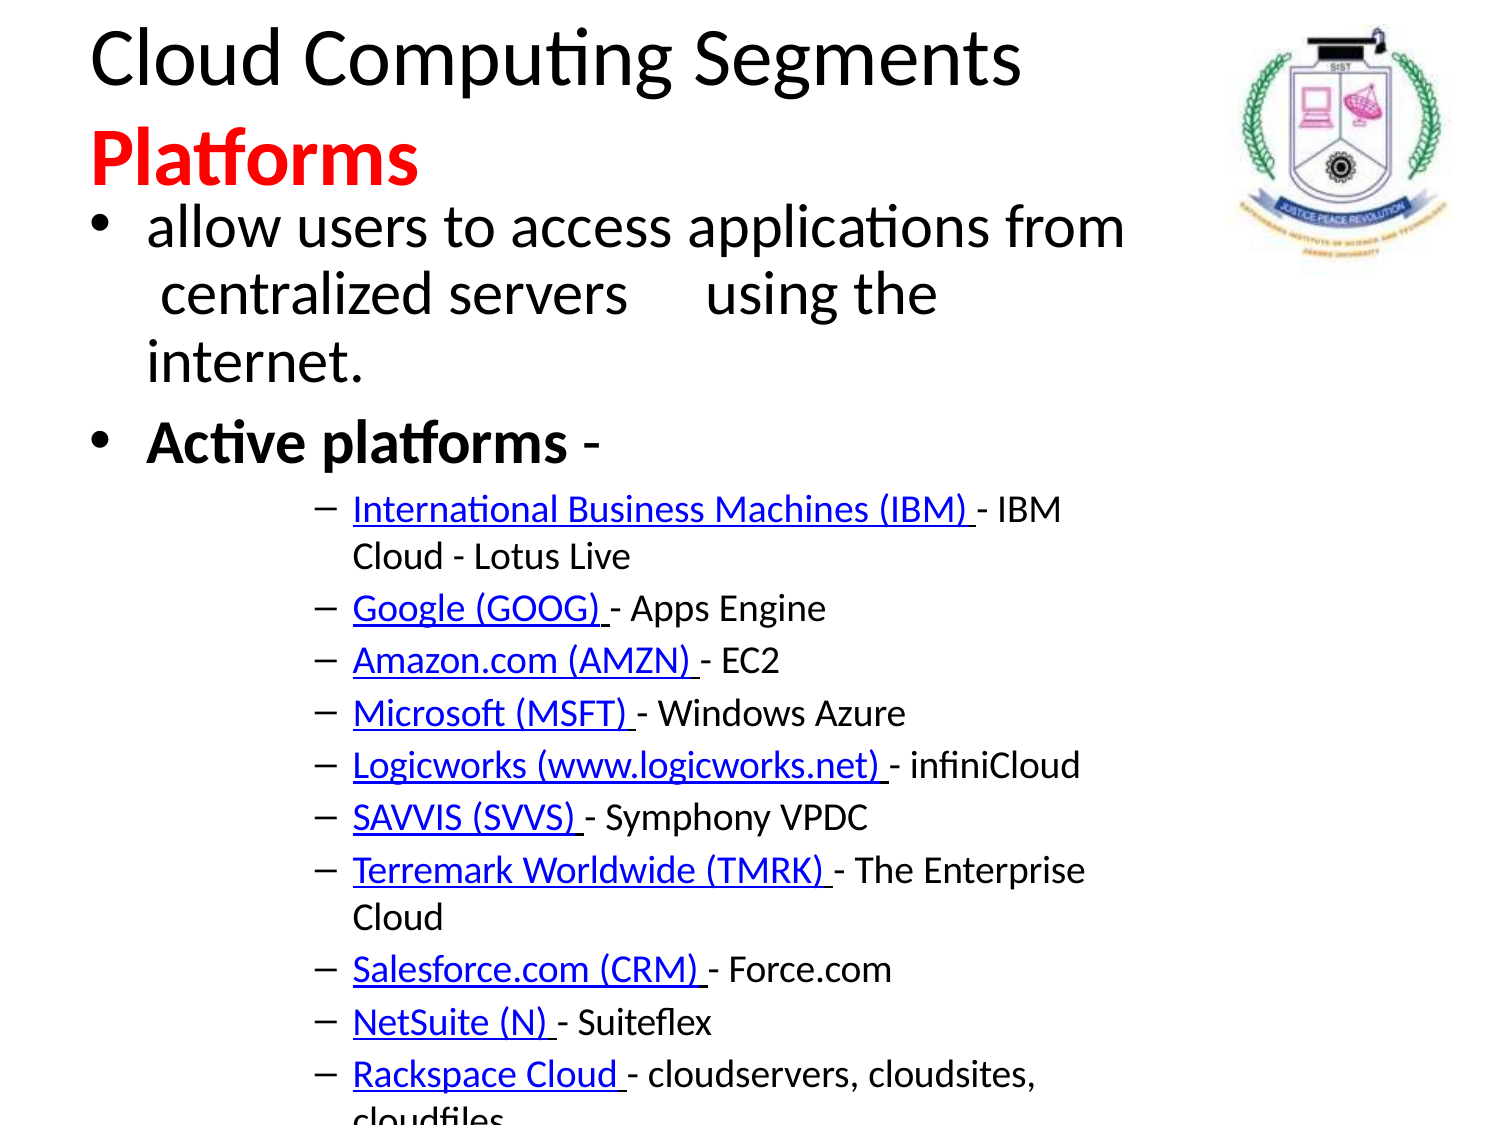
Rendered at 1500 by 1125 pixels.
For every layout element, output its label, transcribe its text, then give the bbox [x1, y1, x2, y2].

title Cloud Computing Segments Platforms [87, 0, 1028, 181]
picture [1226, 24, 1452, 276]
text_box allow users to access applications from centralized servers using the internet. Active platforms - International Business Machines (IBM) - IBM Cloud - Lotus Live Google (GOOG) - Apps Engine Amazon.com (AMZN) - EC2 Microsoft (MSFT) - Windows Azure Logicworks (www.logicworks.net) - infiniCloud SAVVIS (SVVS) - Symphony VPDC Terremark Worldwide (TMRK) - The Enterprise Cloud Salesforce.com (CRM) - Force.com NetSuite (N) - Suiteflex Rackspace Cloud - cloudservers, cloudsites, cloudfiles [http://www.metrisoft.com Metrisoft [87, 181, 1359, 1125]
